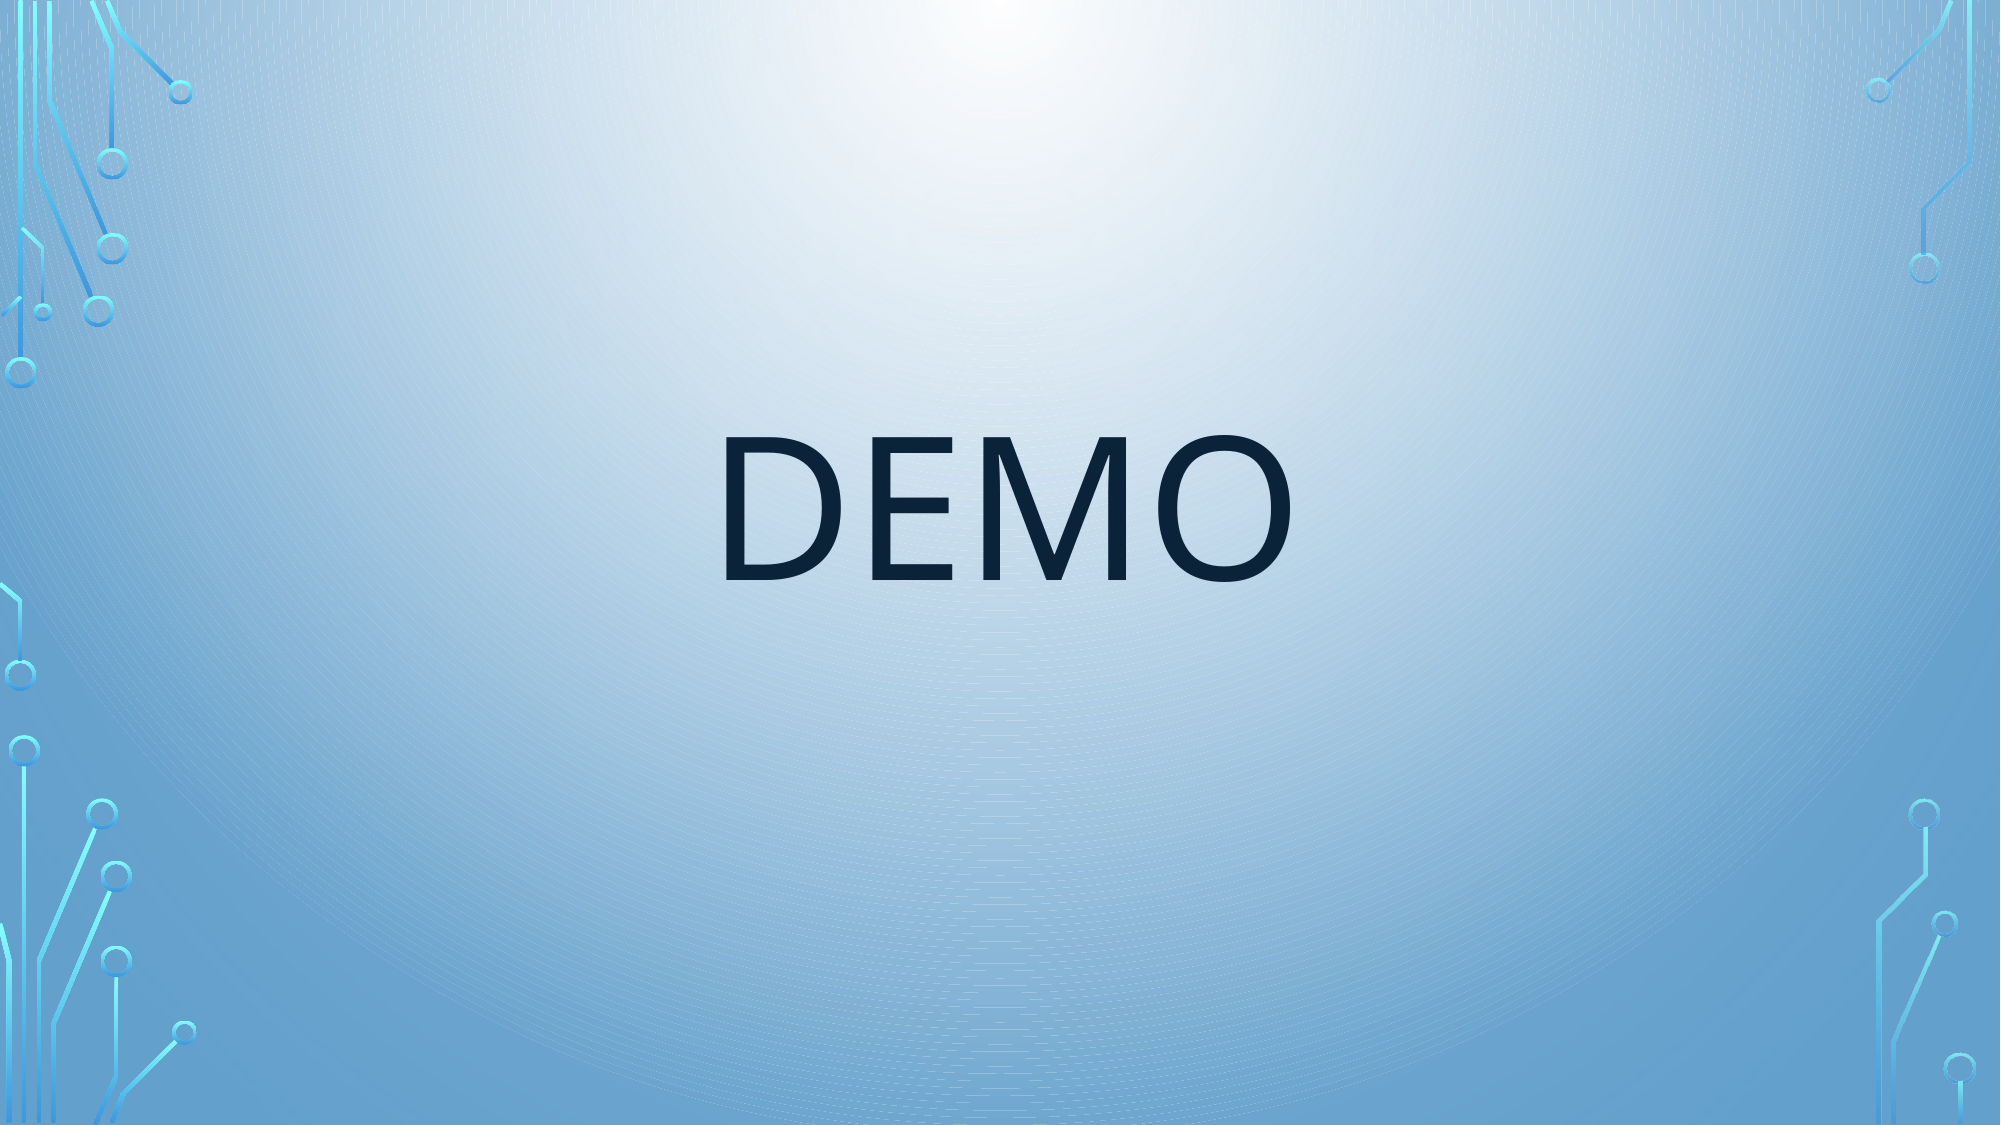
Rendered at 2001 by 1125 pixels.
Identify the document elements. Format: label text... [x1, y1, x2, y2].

title DEMO [192, 394, 1818, 637]
